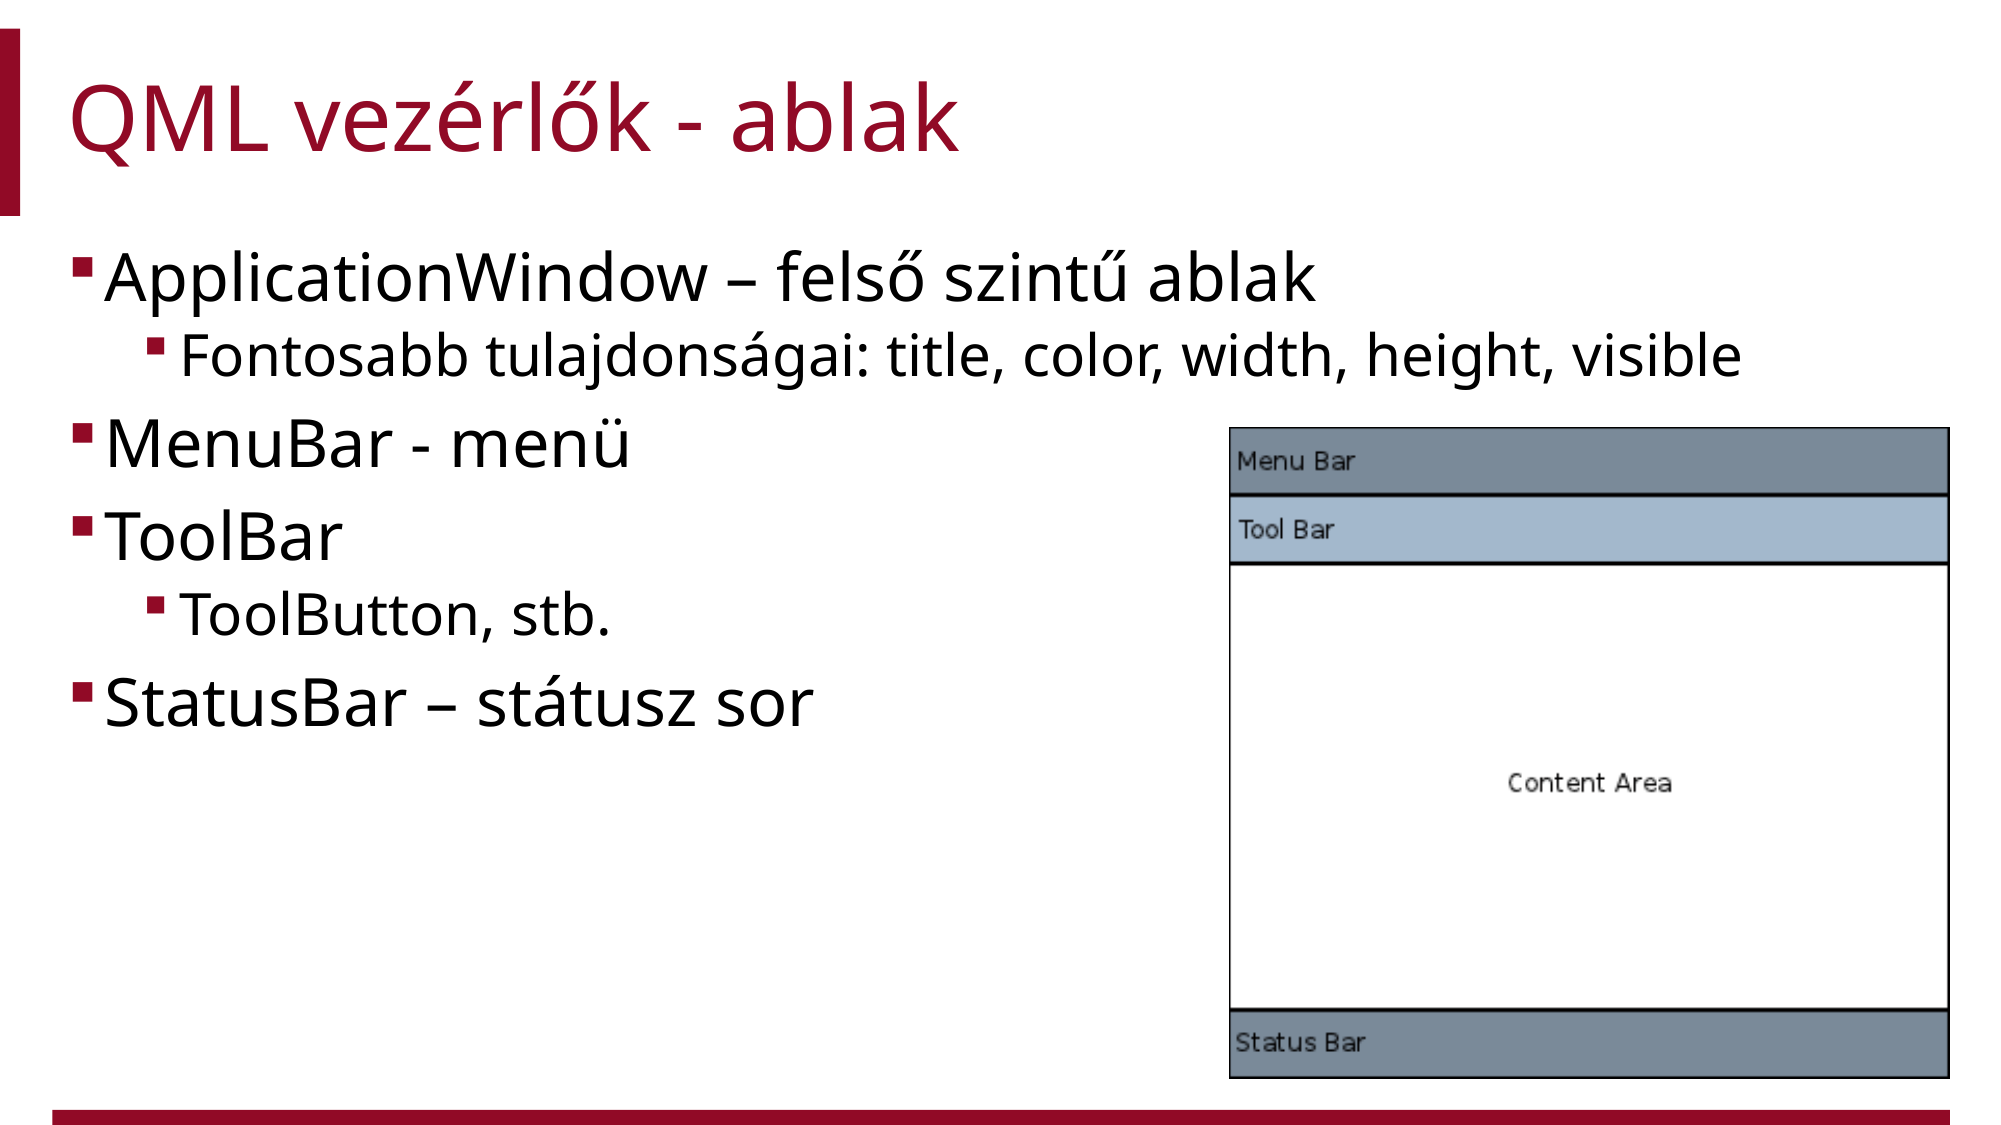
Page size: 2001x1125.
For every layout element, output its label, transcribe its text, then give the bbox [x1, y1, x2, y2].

list ApplicationWindow – felső szintű ablak Fontosabb tulajdonságai: title, color, width, height, visible MenuBar - menü ToolBar ToolButton, stb. StatusBar – státusz sor [52, 236, 1950, 1079]
picture [1229, 427, 1950, 1080]
title QML vezérlők - ablak [52, 28, 1950, 216]
